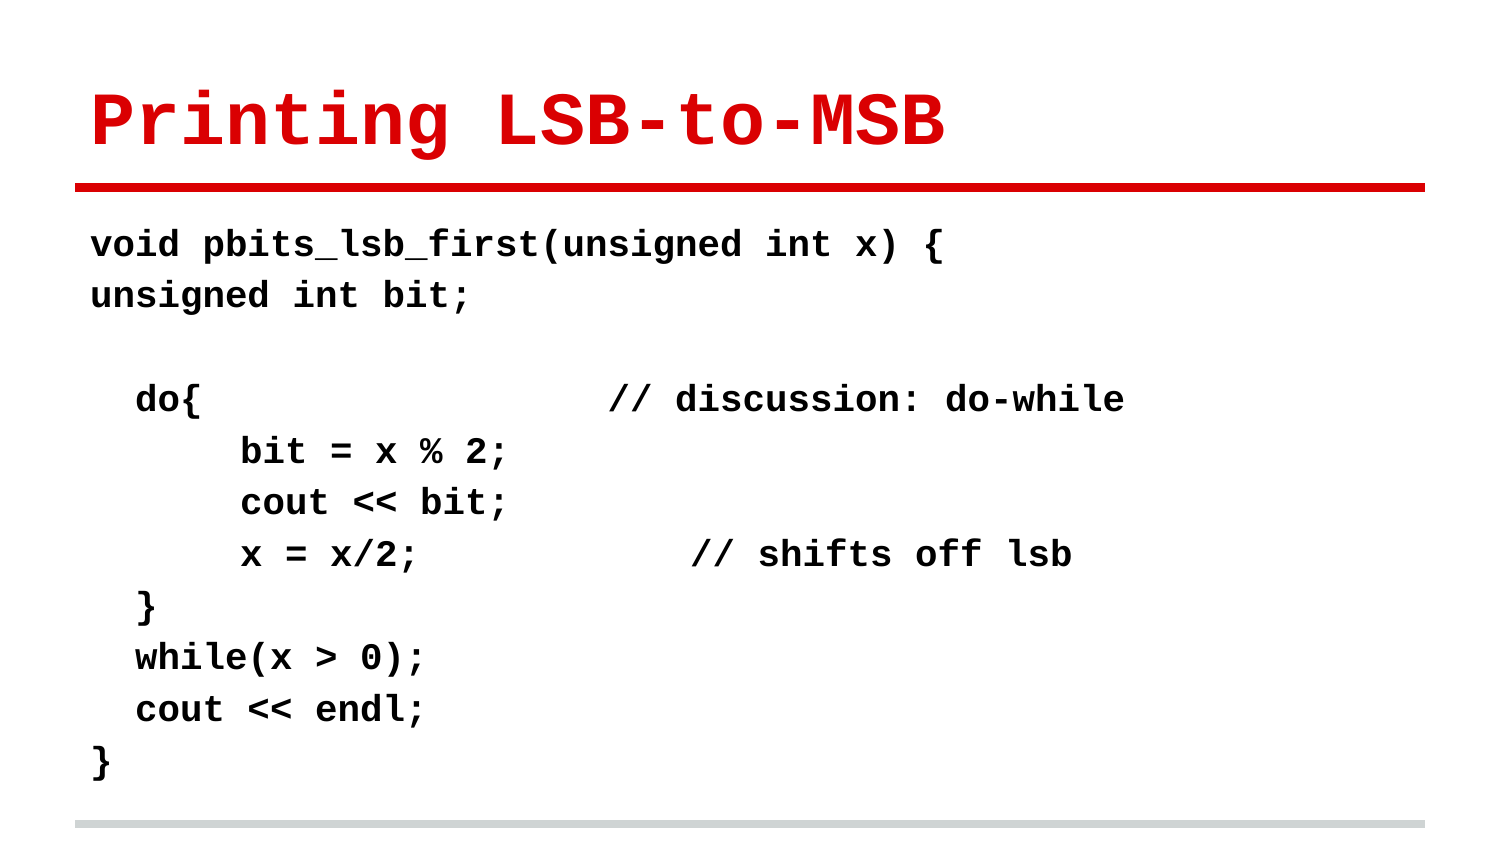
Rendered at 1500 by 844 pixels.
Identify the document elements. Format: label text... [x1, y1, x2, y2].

list void pbits_lsb_first(unsigned int x) { unsigned int bit; do{ // discussion: do-while bit = x % 2; cout << bit; x = x/2; // shifts off lsb } while(x > 0); cout << endl; } [75, 196, 1425, 808]
title Printing LSB-to-MSB [75, 33, 1425, 175]
